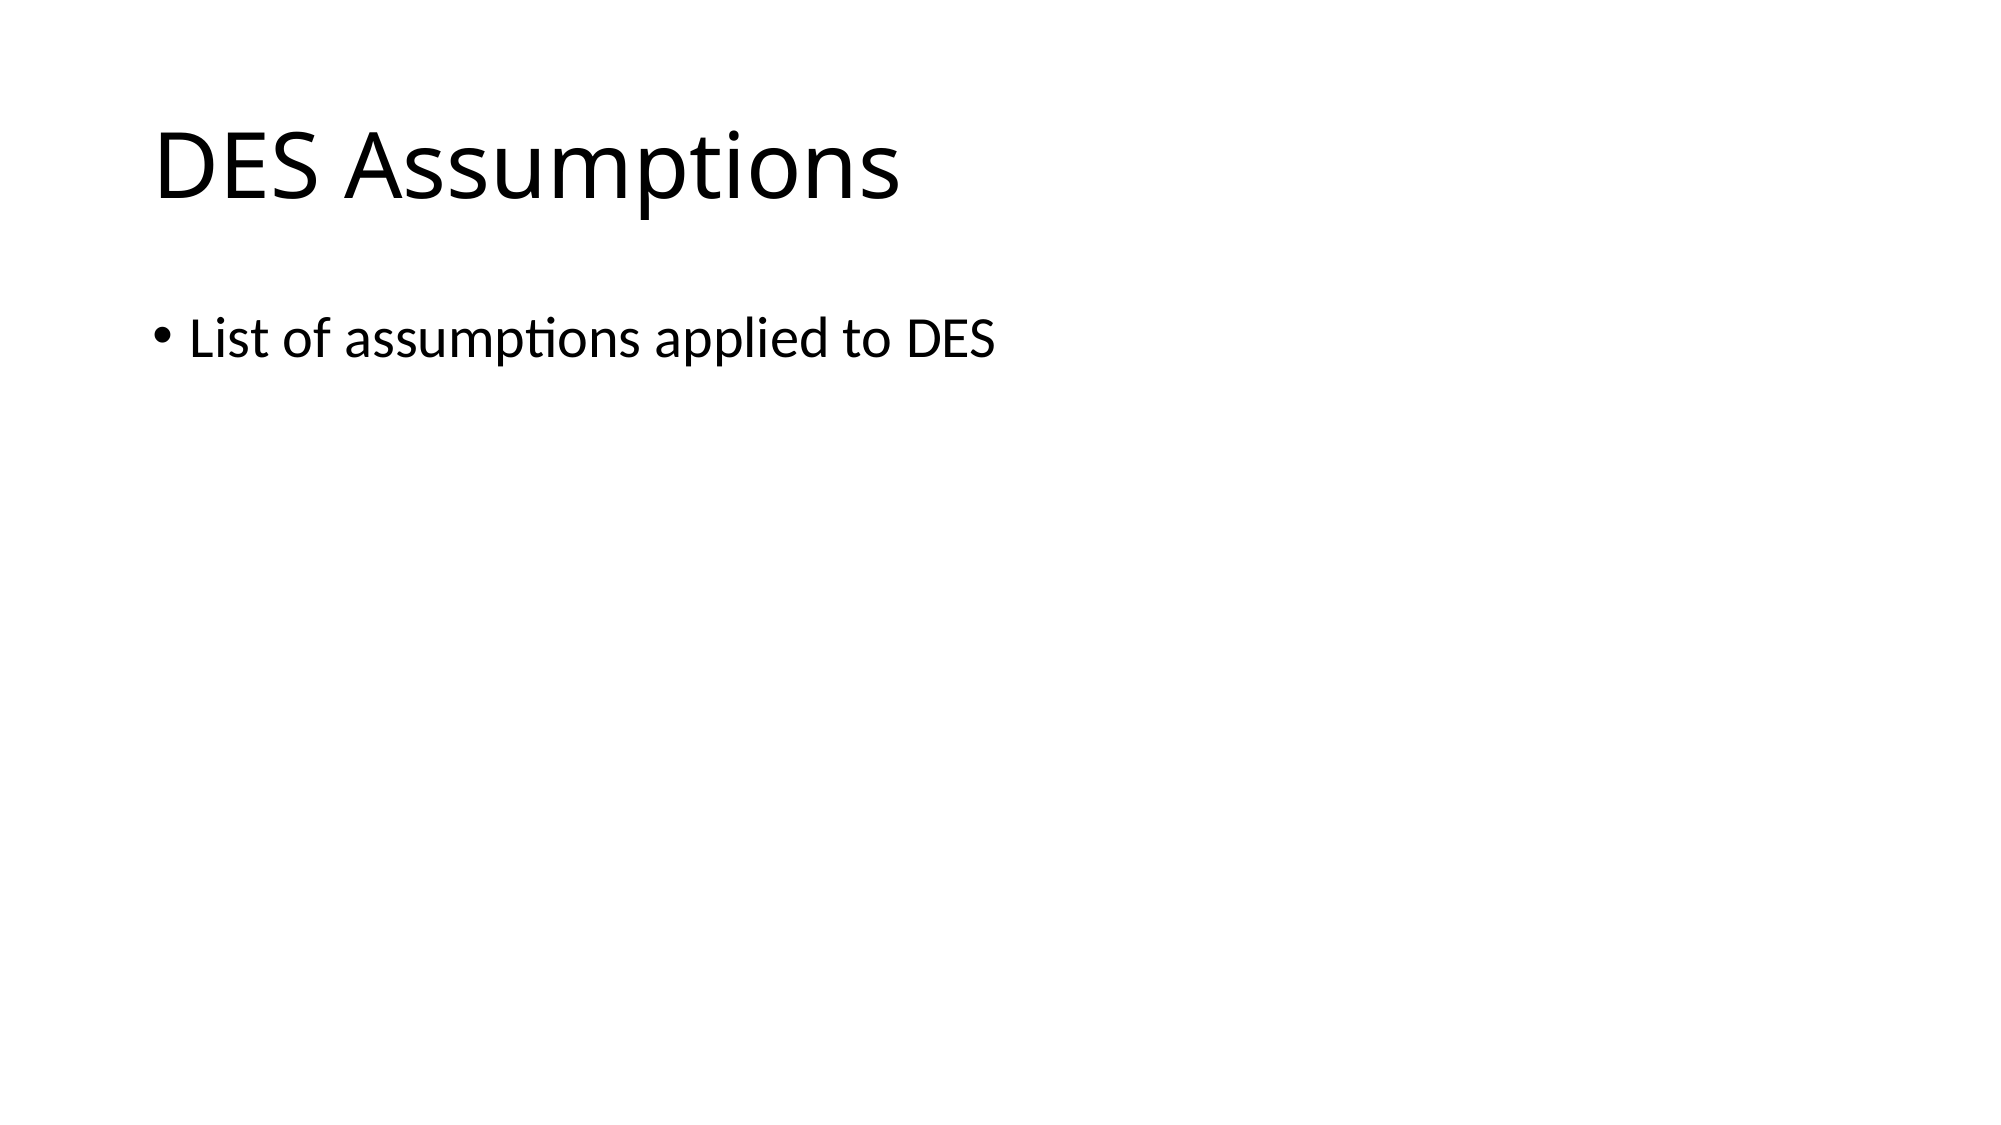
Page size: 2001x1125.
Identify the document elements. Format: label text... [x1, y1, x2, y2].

list List of assumptions applied to DES [137, 299, 1863, 1014]
title DES Assumptions [137, 59, 1863, 278]
